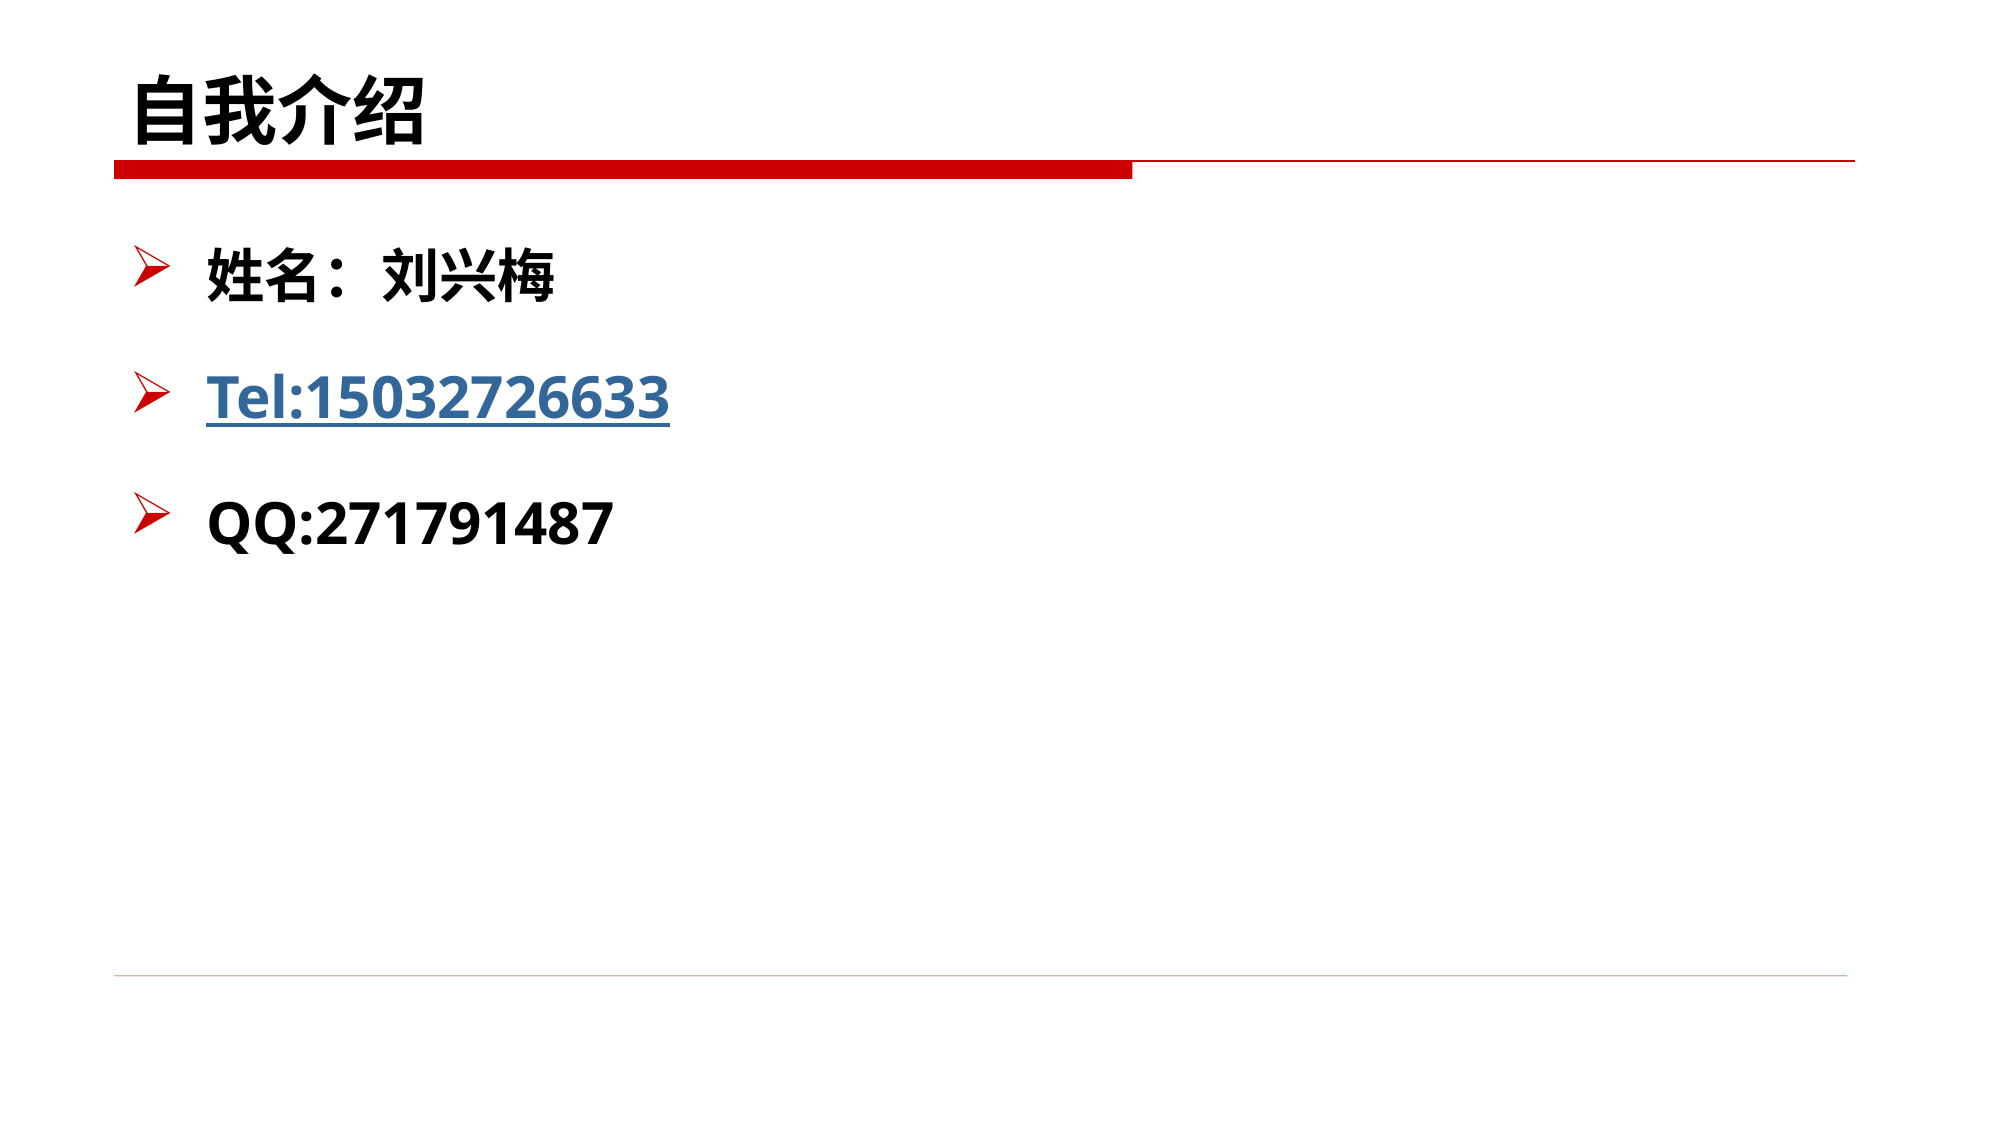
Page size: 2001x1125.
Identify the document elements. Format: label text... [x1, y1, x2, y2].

title 自我介绍 [112, 42, 1863, 161]
list 姓名：刘兴梅 Tel:15032726633 QQ:271791487 [114, 196, 1865, 897]
